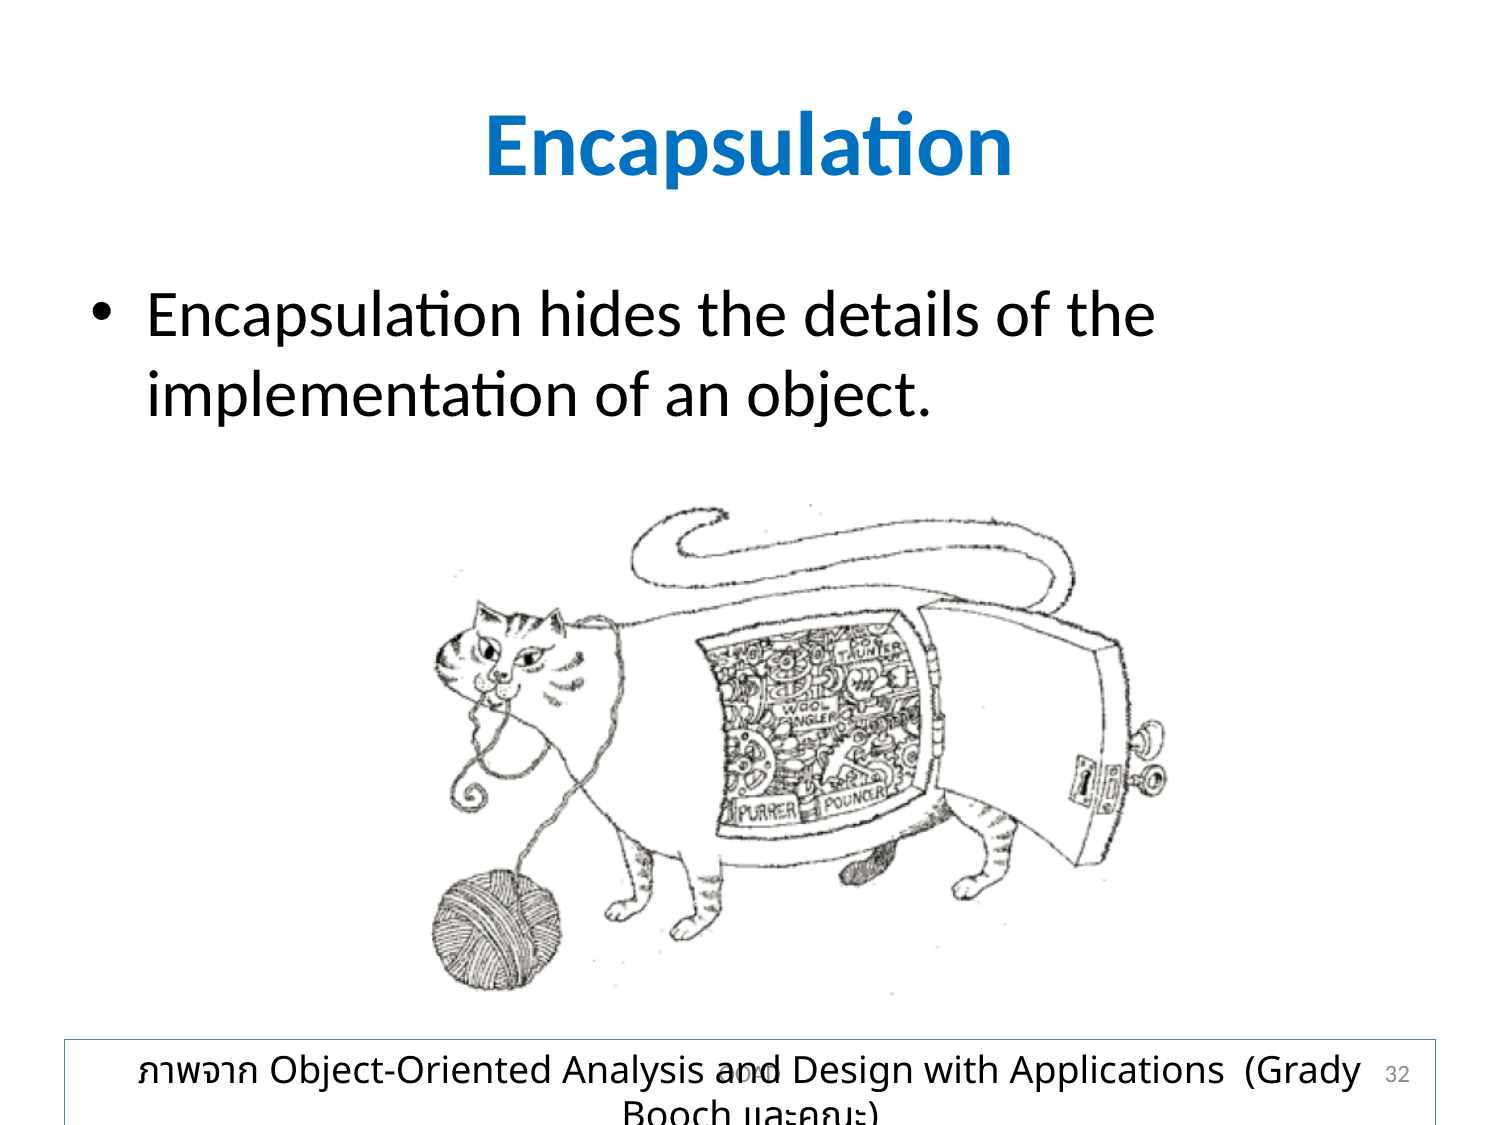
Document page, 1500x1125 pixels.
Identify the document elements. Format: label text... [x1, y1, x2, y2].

list Encapsulation hides the details of the implementation of an object. [75, 262, 1425, 1005]
title Encapsulation [75, 45, 1425, 233]
footer OOAD [512, 1042, 988, 1103]
slide_number 32 [1074, 1042, 1425, 1103]
text_box ภาพจาก Object-Oriented Analysis and Design with Applications (Grady Booch และคณะ) [64, 1039, 1436, 1125]
picture [331, 427, 1269, 1007]
